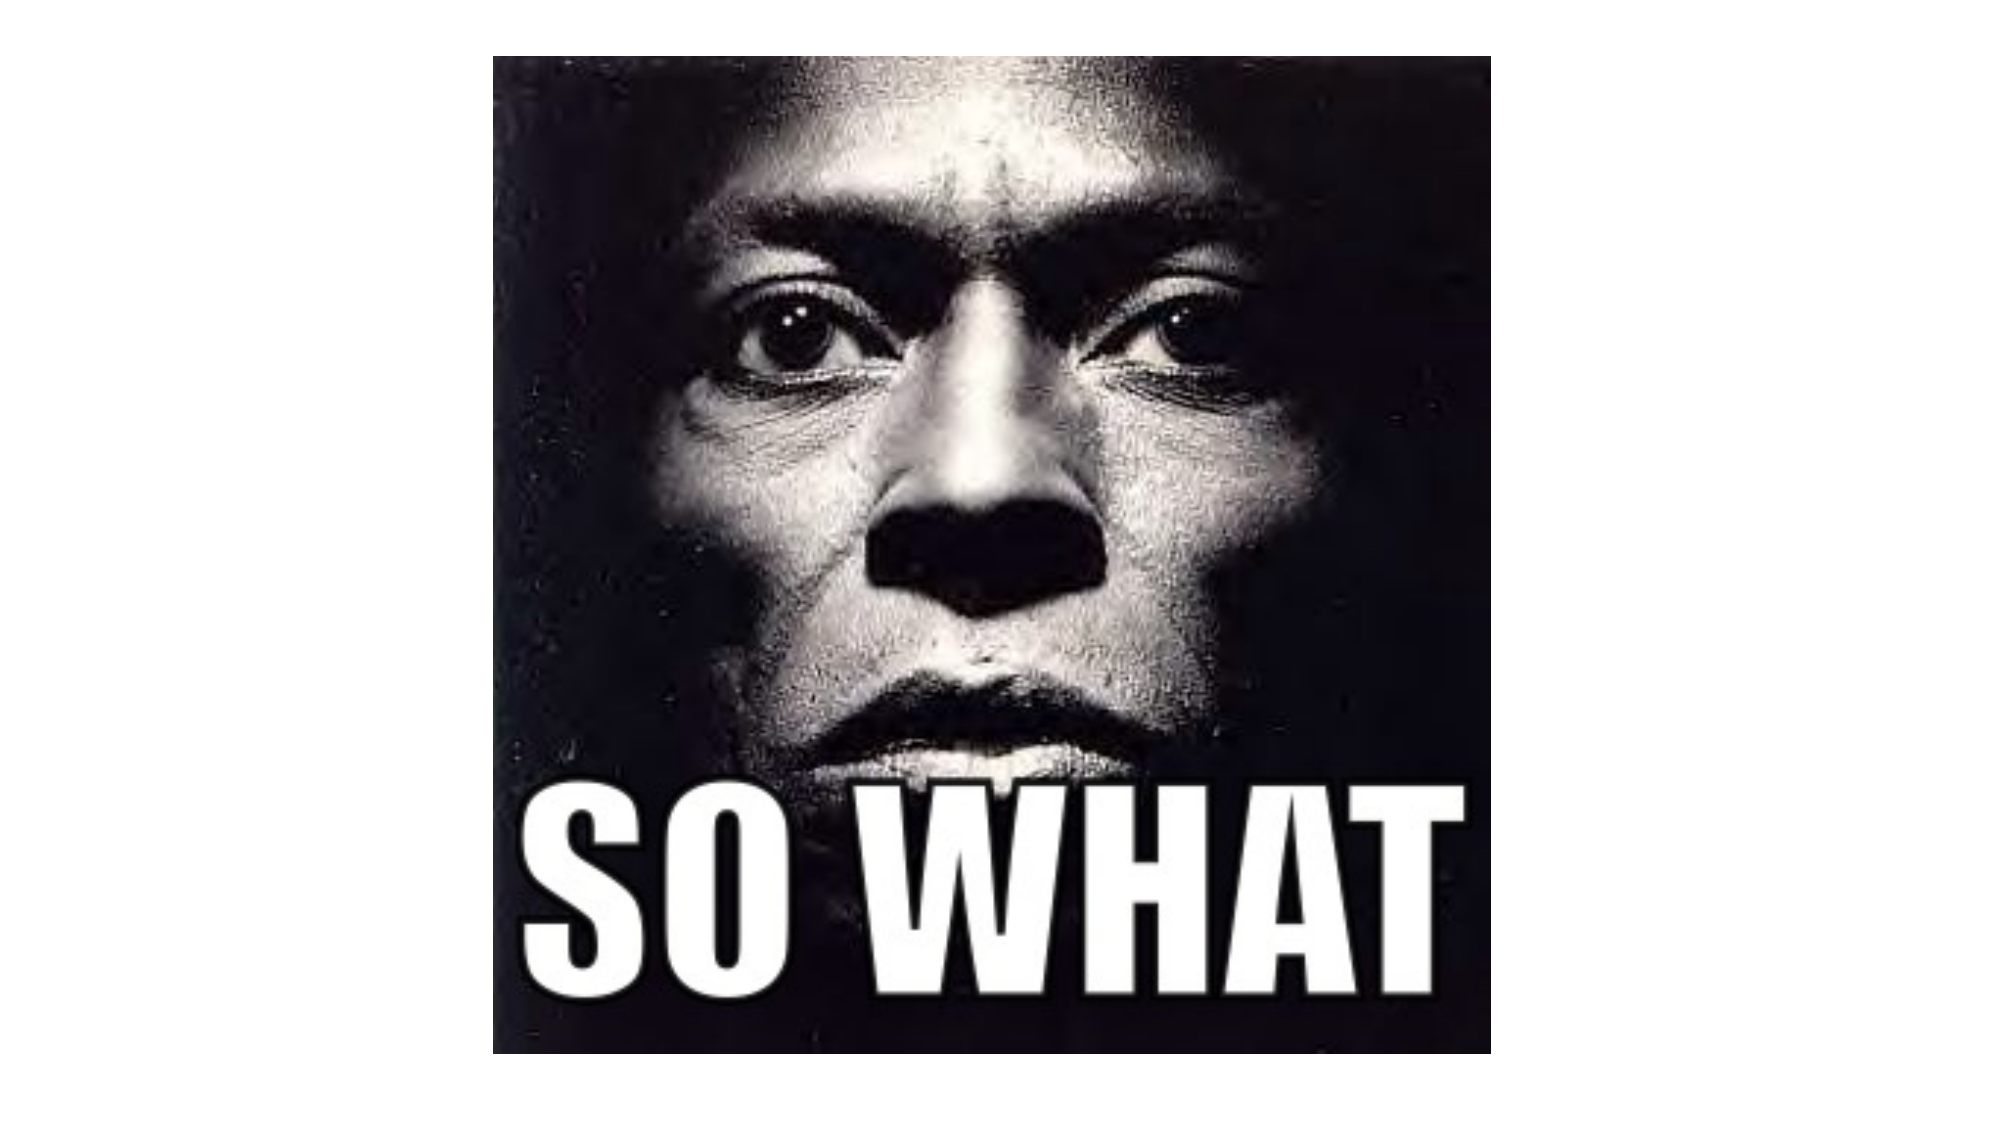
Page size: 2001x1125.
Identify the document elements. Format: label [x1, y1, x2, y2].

picture [493, 56, 1491, 1054]
